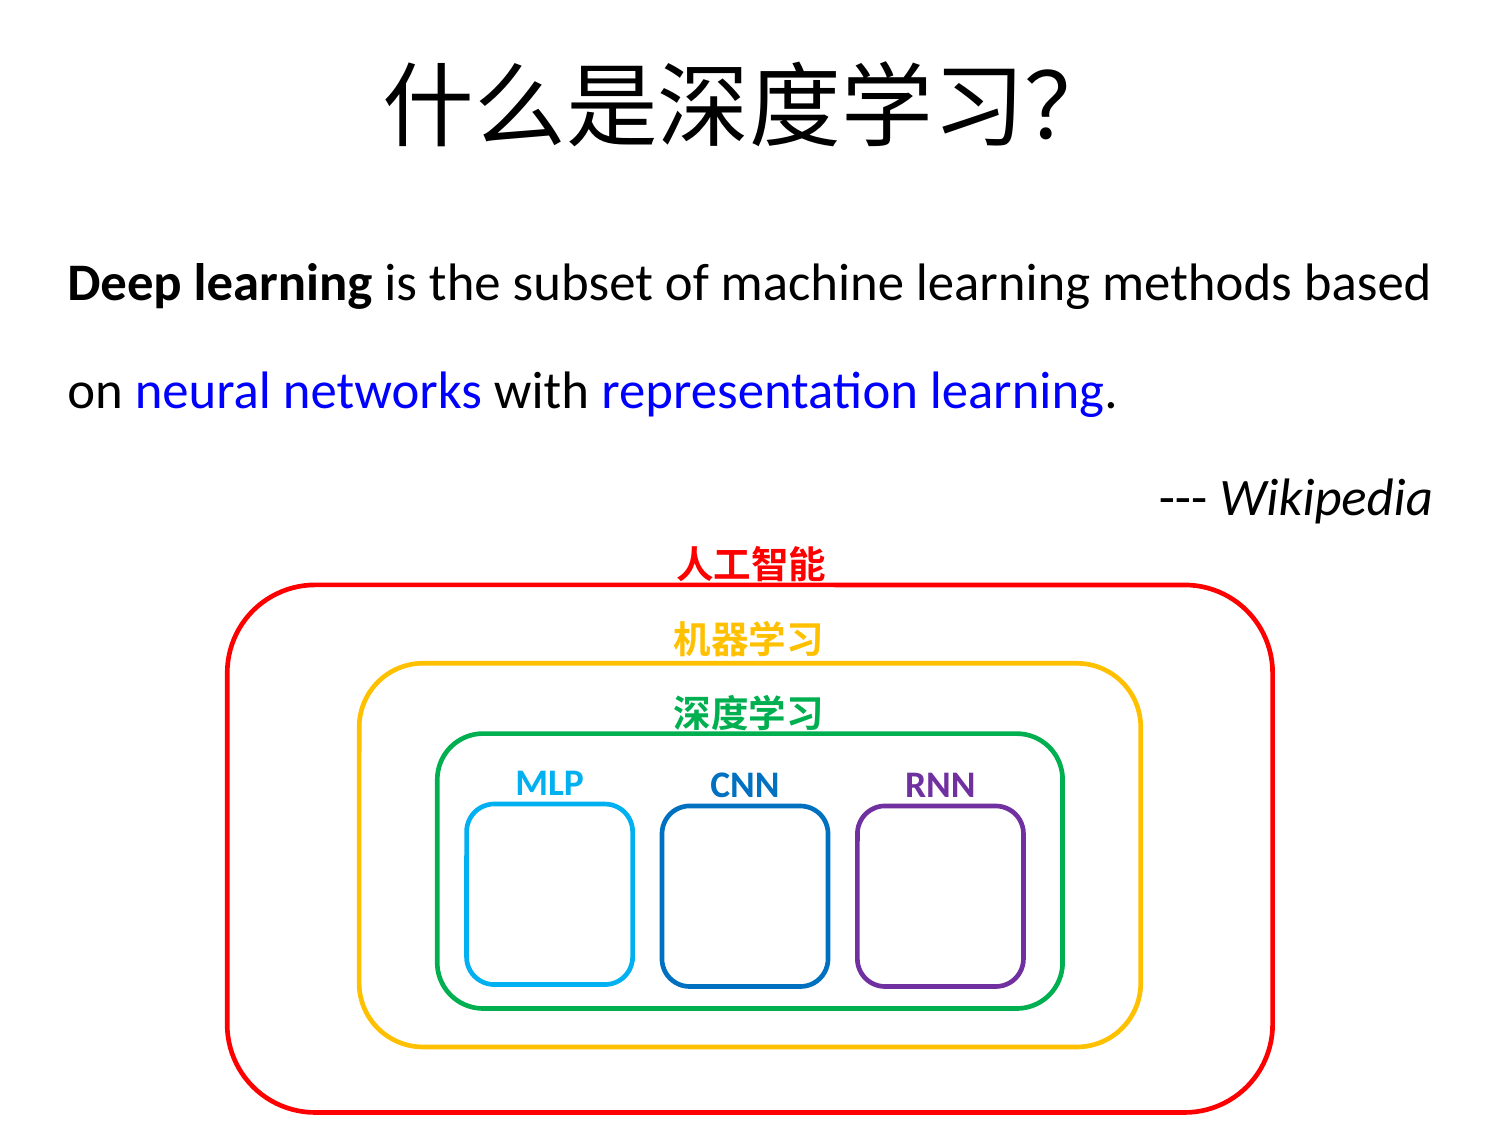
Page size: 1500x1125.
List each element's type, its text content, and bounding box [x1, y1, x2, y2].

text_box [226, 533, 1273, 1113]
title 什么是深度学习？ [75, 8, 1425, 196]
list Deep learning is the subset of machine learning methods based on neural networks with representation learning. --- Wikipedia [52, 196, 1448, 540]
